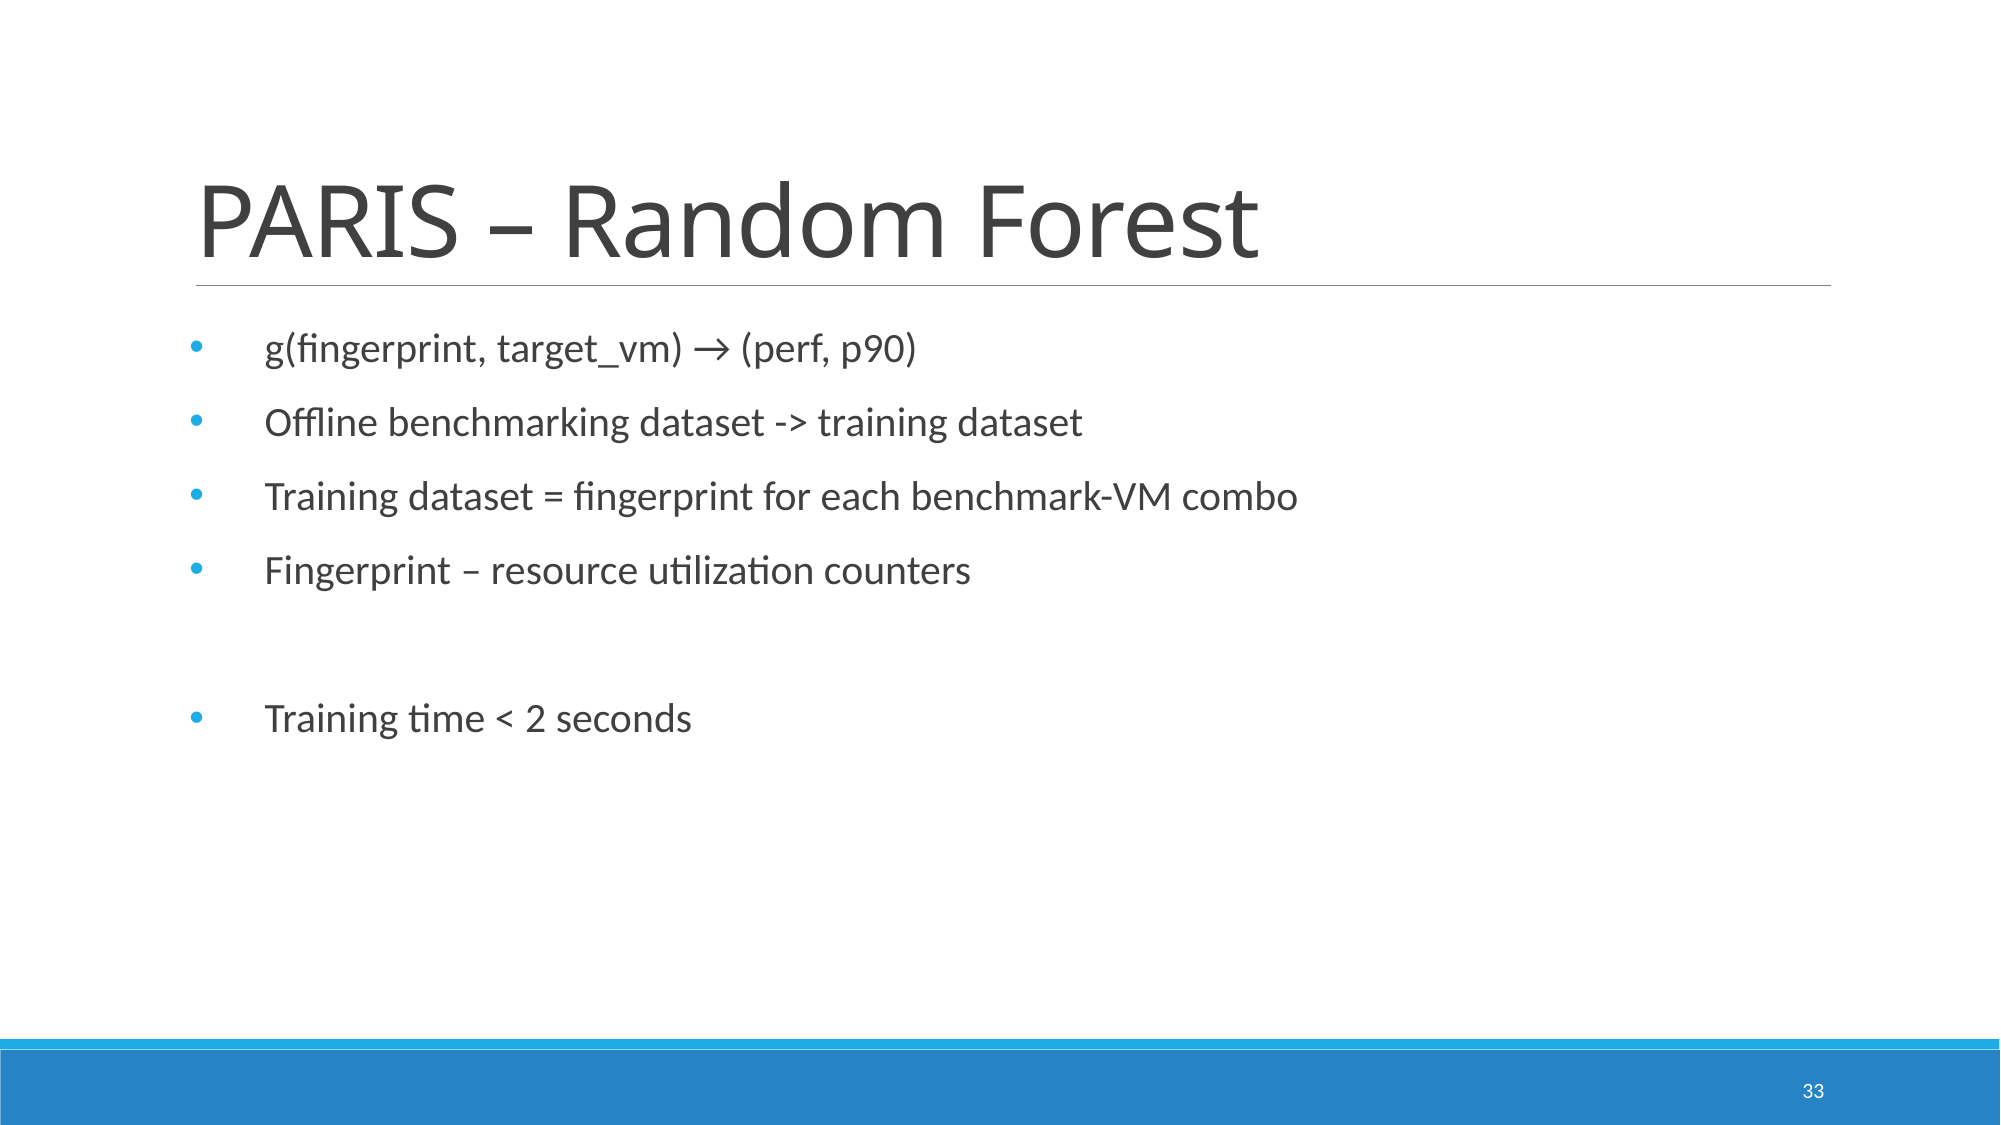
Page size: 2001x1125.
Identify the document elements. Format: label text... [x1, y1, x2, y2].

slide_number 33 [1624, 1059, 1840, 1120]
list g(fingerprint, target_vm) → (perf, p90) Offline benchmarking dataset -> training dataset Training dataset = fingerprint for each benchmark-VM combo Fingerprint – resource utilization counters Training time < 2 seconds [189, 318, 1840, 979]
title PARIS – Random Forest [180, 47, 1830, 285]
